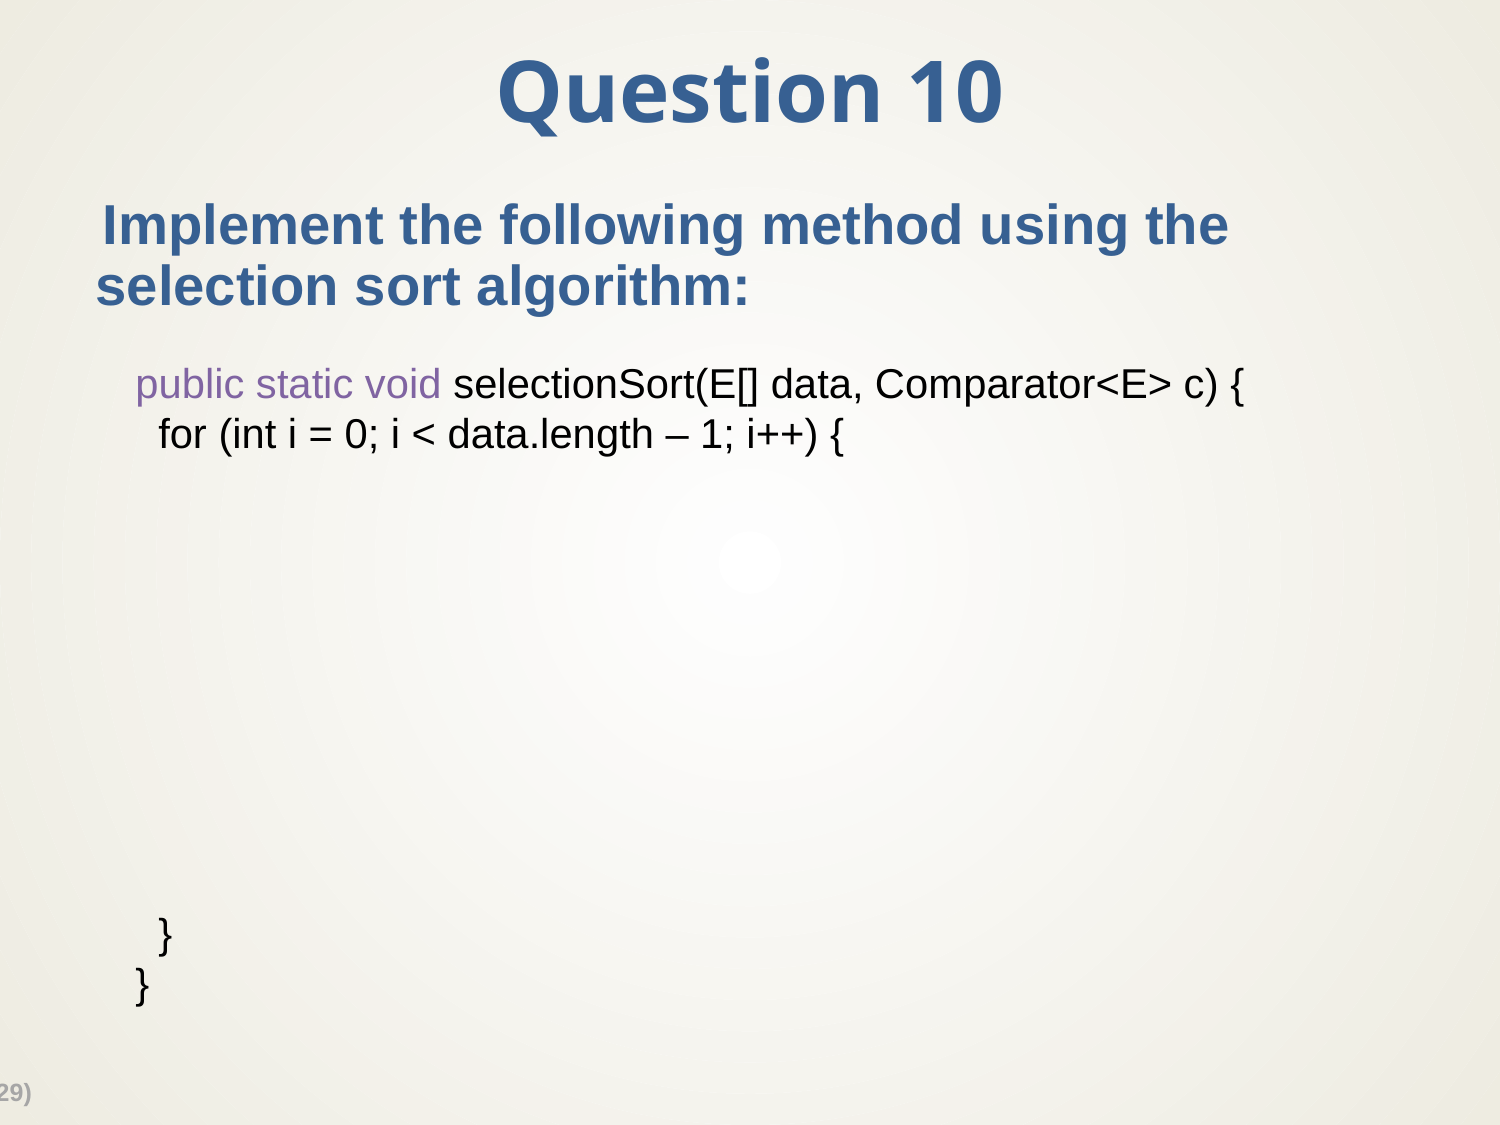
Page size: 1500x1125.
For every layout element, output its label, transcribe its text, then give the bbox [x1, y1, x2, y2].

list Implement the following method using the selection sort algorithm: [56, 187, 1444, 1036]
text_box public static void selectionSort(E[] data, Comparator<E> c) { for (int i = 0; i < data.length – 1; i++) { } } [120, 349, 1260, 1015]
title Question 10 [0, 24, 1500, 166]
